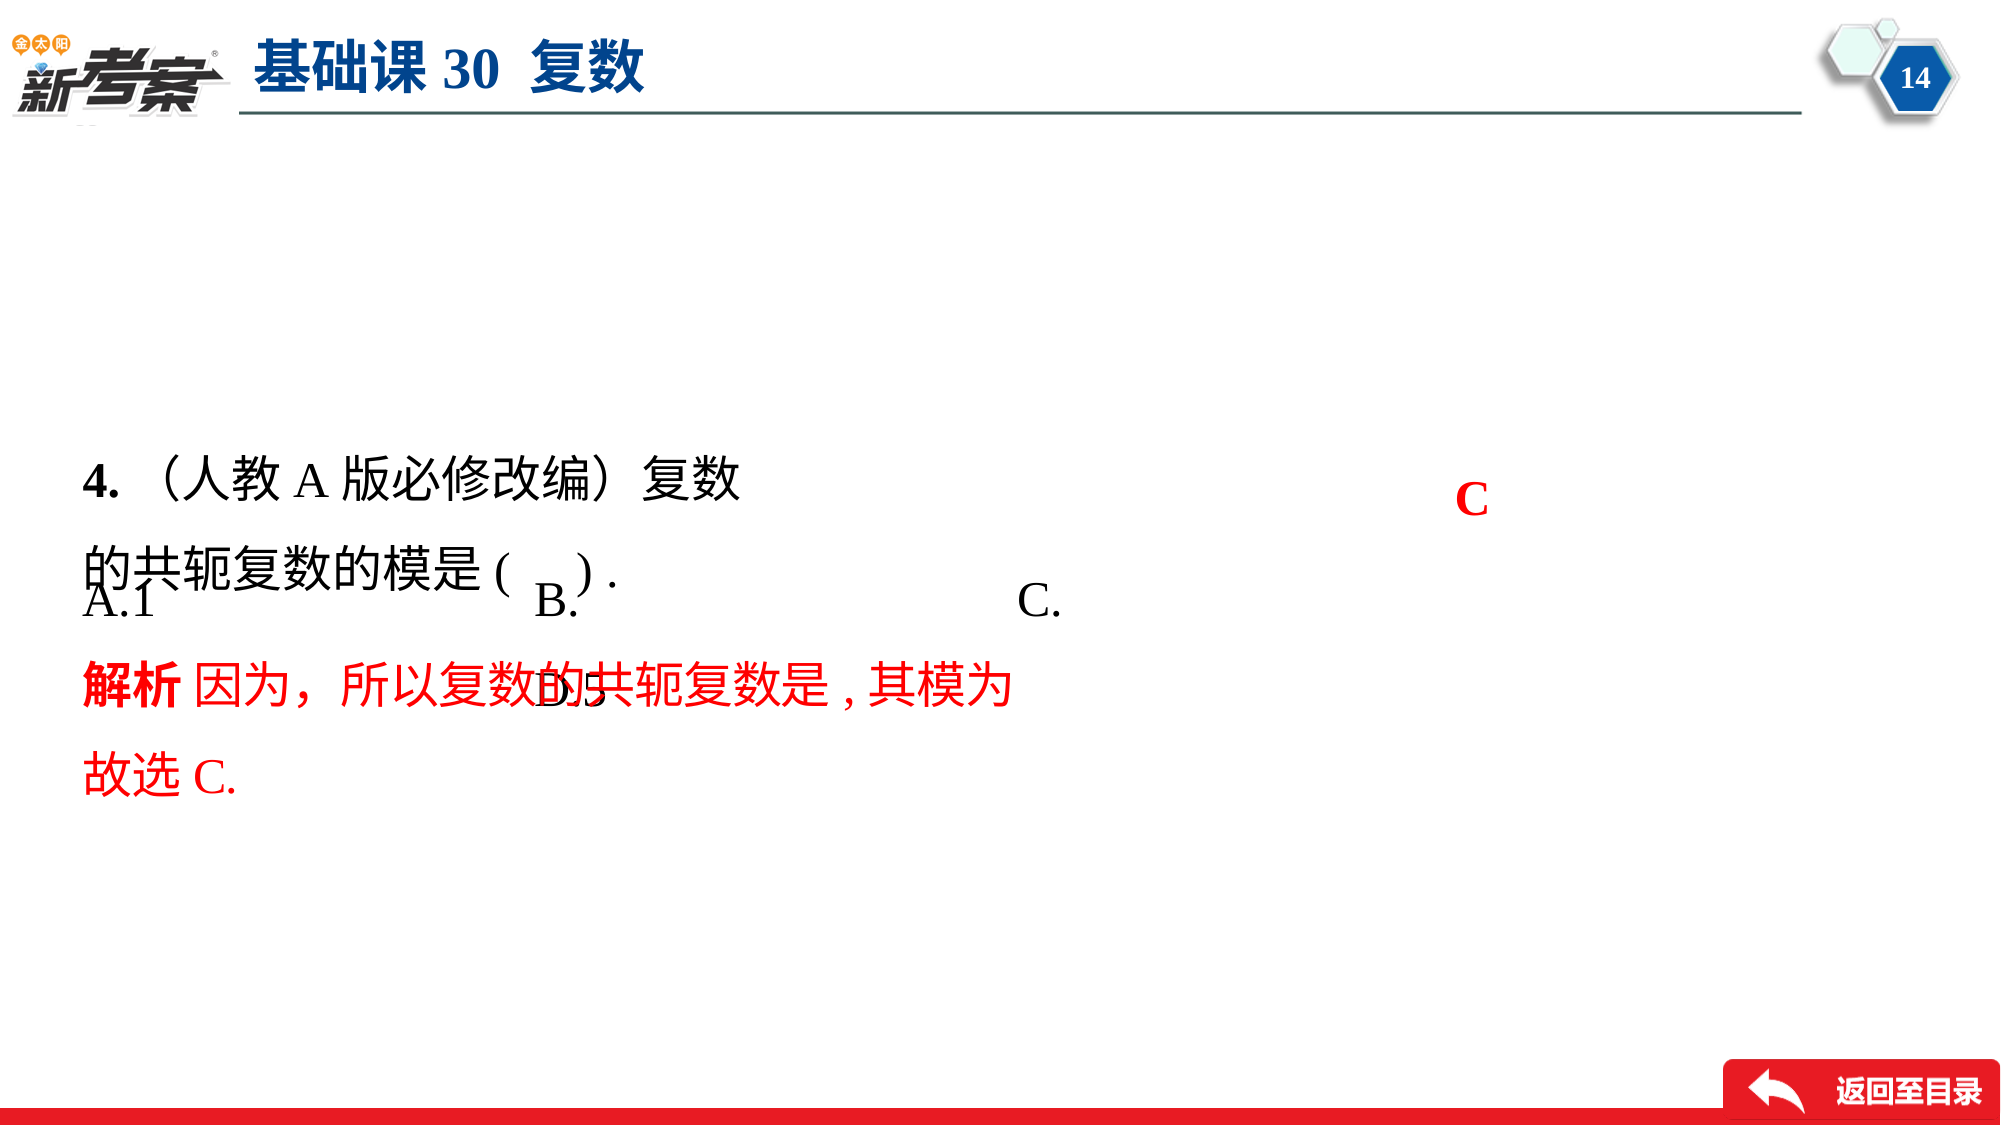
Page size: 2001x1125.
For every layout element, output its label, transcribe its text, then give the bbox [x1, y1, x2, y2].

text_box C [1436, 464, 1509, 523]
picture [0, 0, 2001, 1125]
